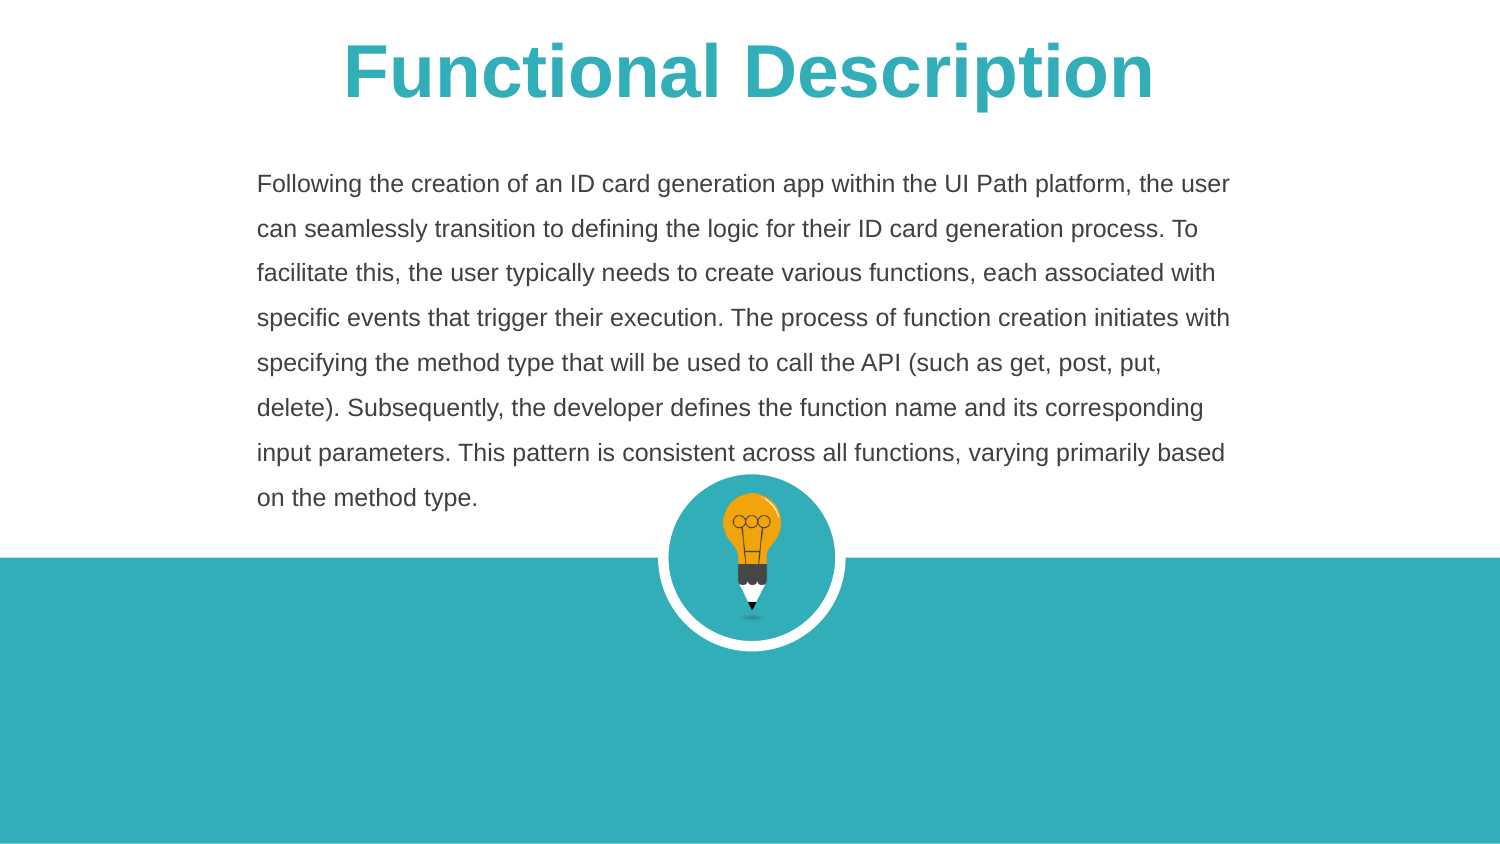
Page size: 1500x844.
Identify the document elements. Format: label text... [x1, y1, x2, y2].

list Functional Description [0, 20, 1500, 115]
picture [723, 519, 781, 622]
text_box Following the creation of an ID card generation app within the UI Path platform, the user can seamlessly transition to defining the logic for their ID card generation process. To facilitate this, the user typically needs to create various functions, each associated with specific events that trigger their execution. The process of function creation initiates with specifying the method type that will be used to call the API (such as get, post, put, delete). Subsequently, the developer defines the function name and its corresponding input parameters. This pattern is consistent across all functions, varying primarily based on the method type. [242, 144, 1258, 519]
